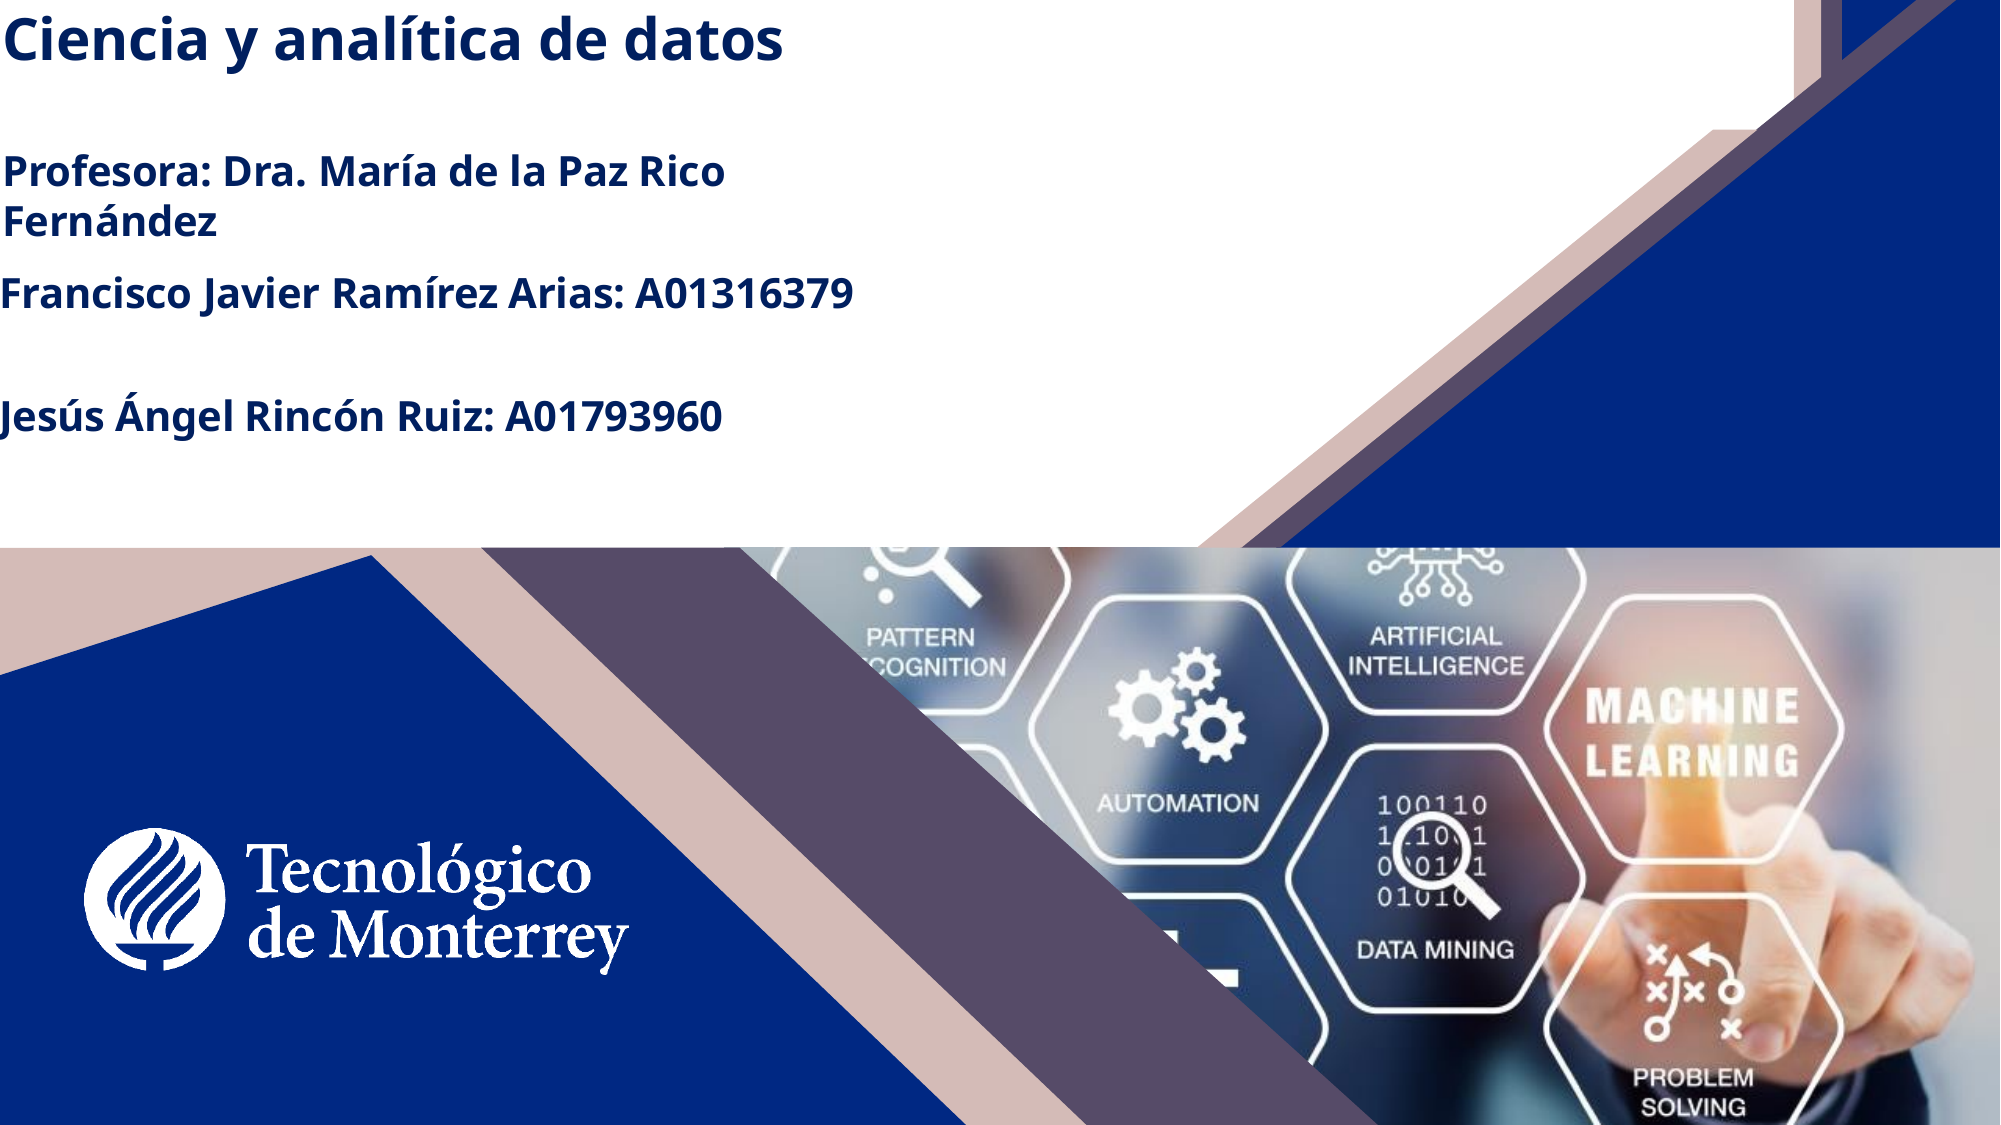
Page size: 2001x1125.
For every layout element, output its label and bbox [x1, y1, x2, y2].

text_box [0, 0, 2000, 1125]
